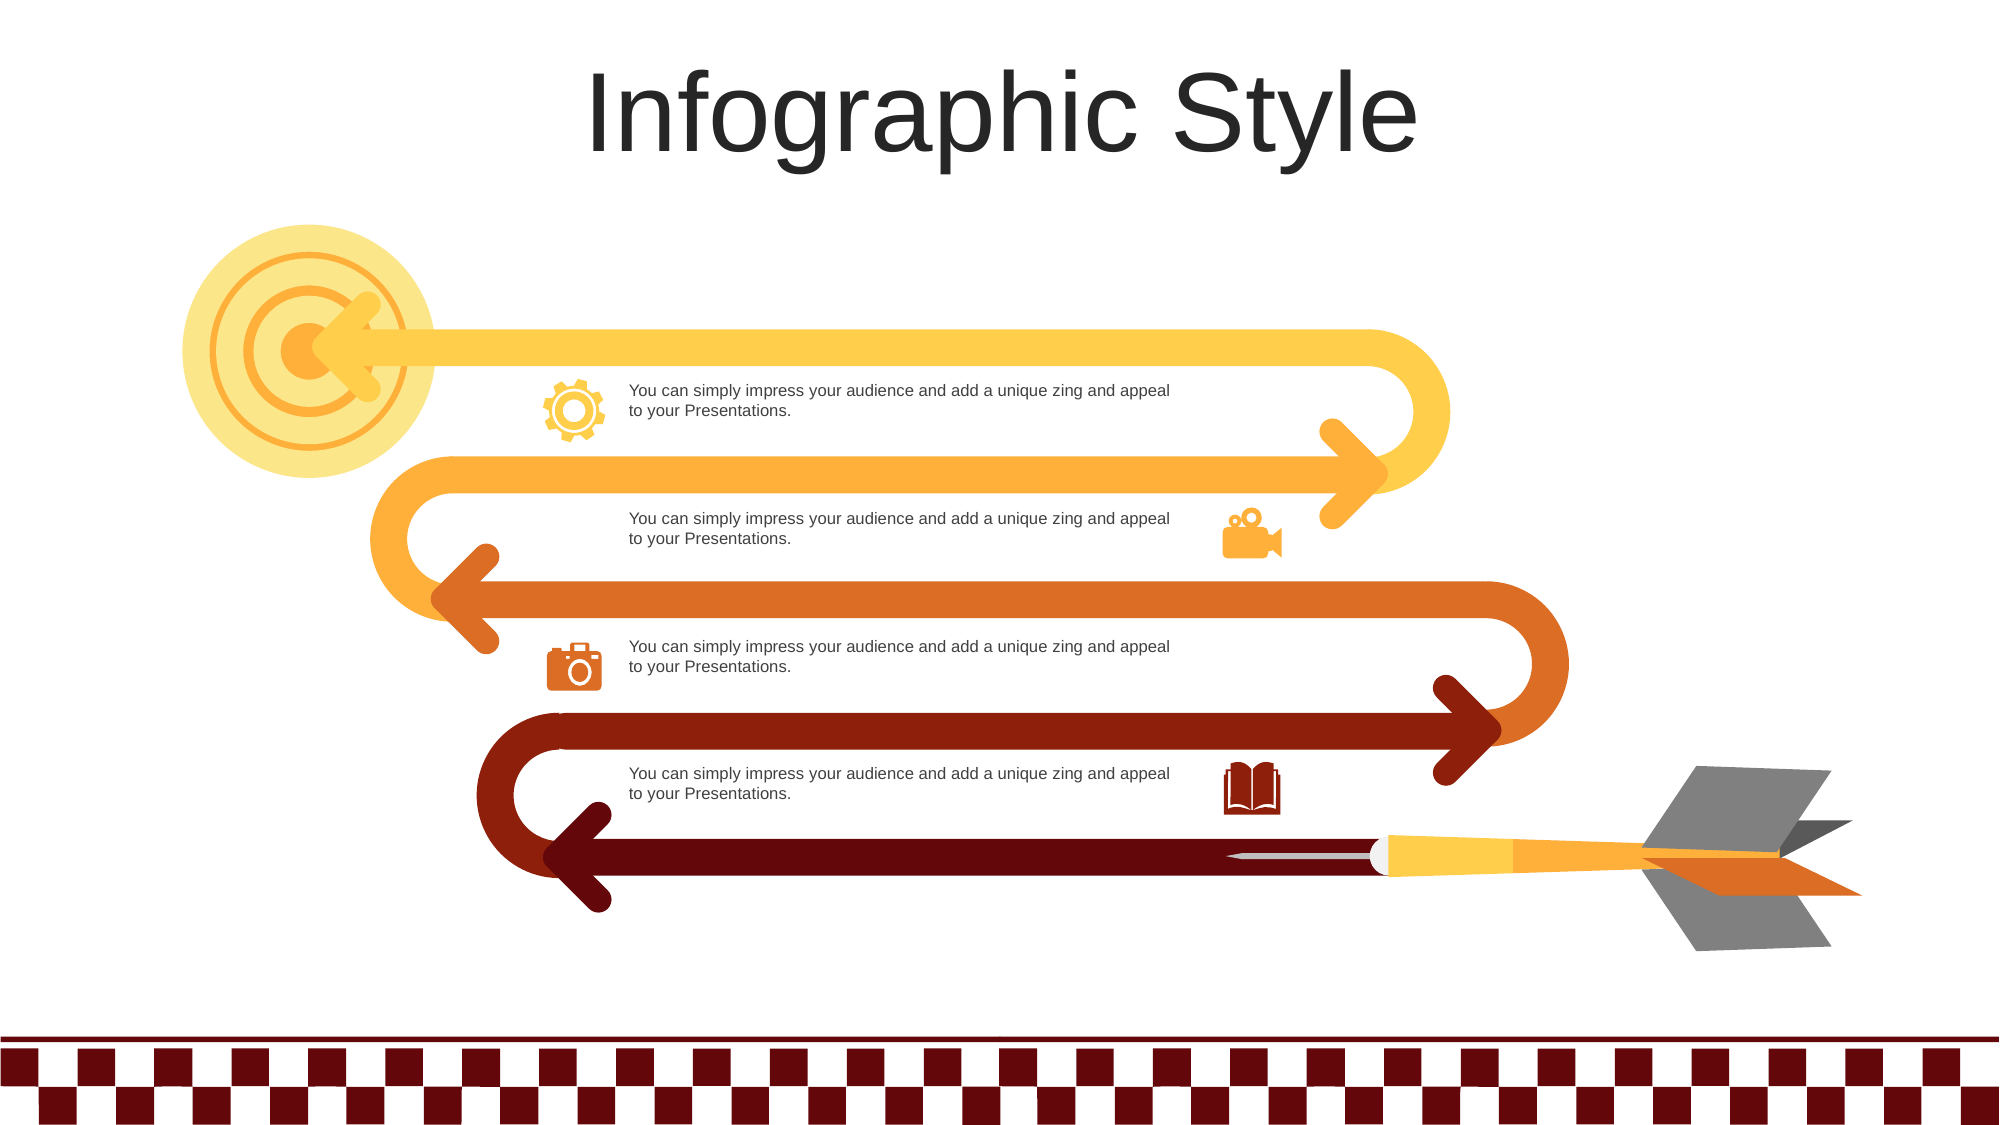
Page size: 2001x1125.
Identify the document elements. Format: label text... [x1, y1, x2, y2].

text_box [422, 534, 1570, 747]
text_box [303, 282, 1451, 495]
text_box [555, 814, 1225, 901]
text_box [195, 238, 423, 465]
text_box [1225, 767, 1863, 950]
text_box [370, 409, 1397, 622]
list Infographic Style [53, 55, 1952, 175]
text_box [476, 666, 1511, 879]
